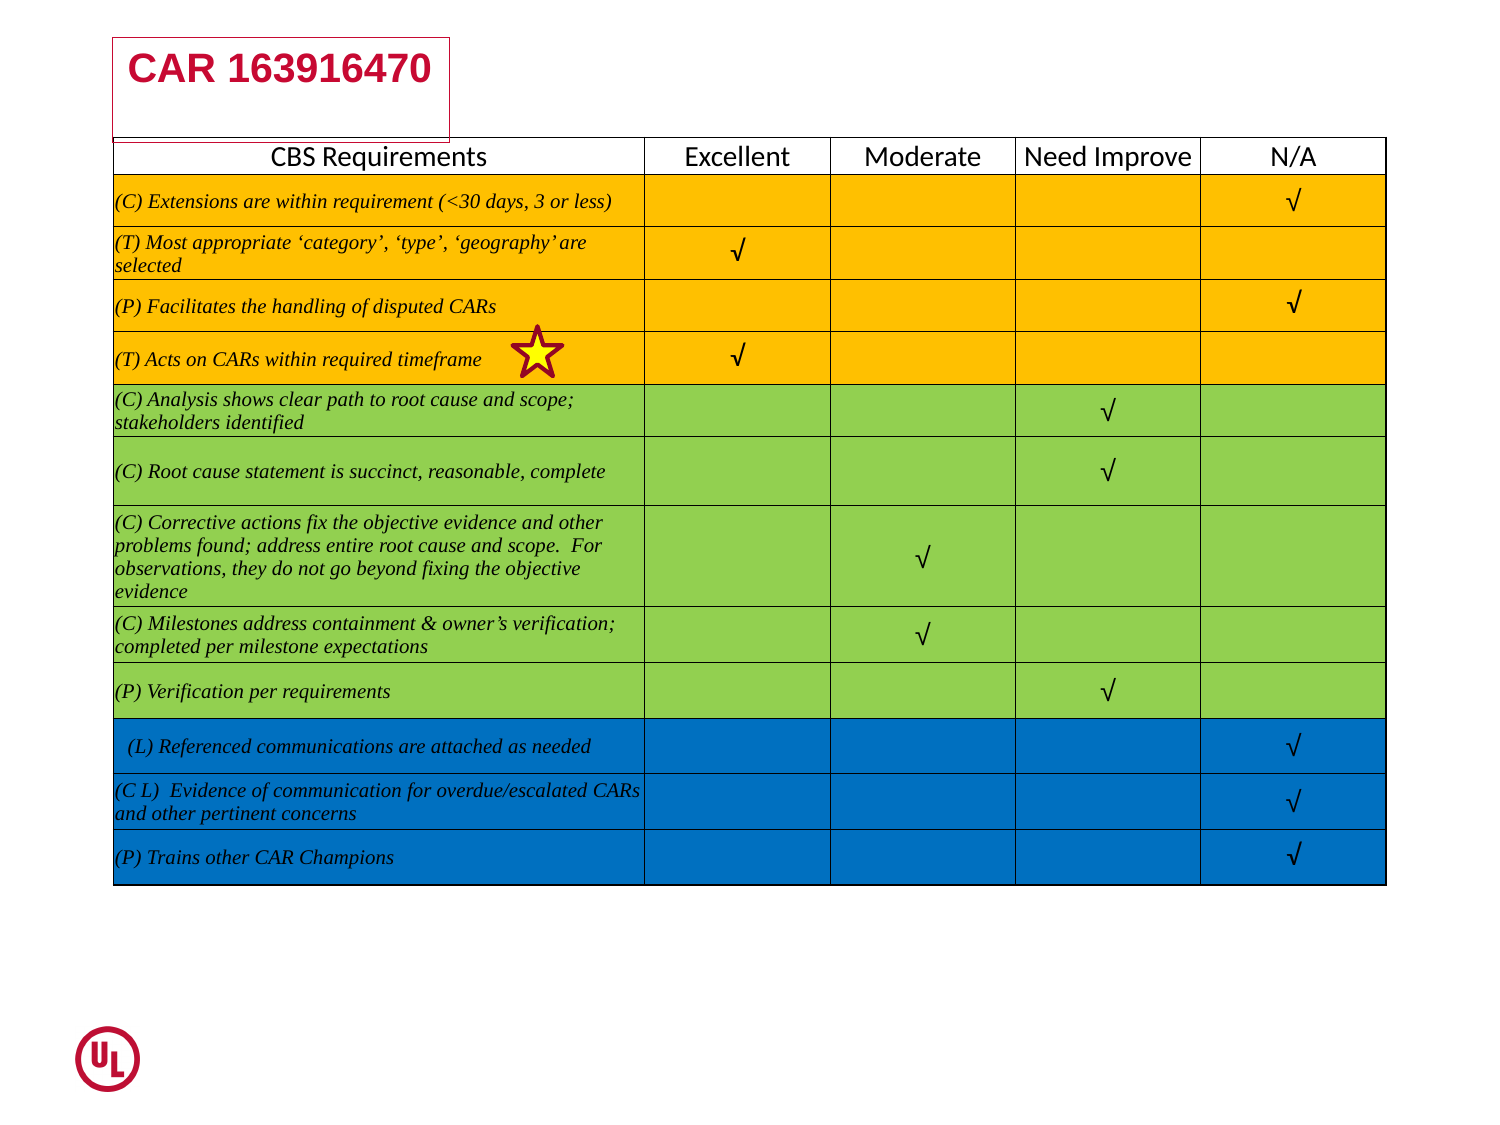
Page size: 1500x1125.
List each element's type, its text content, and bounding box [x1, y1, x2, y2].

table_cell [645, 607, 830, 662]
table_cell (C) Analysis shows clear path to root cause and scope; stakeholders identified [114, 385, 644, 436]
table_cell [831, 385, 1015, 436]
table_cell [831, 280, 1015, 331]
table_cell [1016, 280, 1200, 331]
table_cell [1016, 332, 1200, 384]
table_cell (C) Corrective actions fix the objective evidence and other problems found; address entire root cause and scope. For observations, they do not go beyond fixing the objective evidence [114, 506, 644, 606]
table_cell (T) Acts on CARs within required timeframe [114, 332, 644, 384]
table_cell √ [1016, 385, 1200, 436]
table_cell [1016, 774, 1200, 829]
table_cell [1016, 607, 1200, 662]
table_cell [831, 774, 1015, 829]
text_box [510, 324, 565, 378]
table_cell [1201, 332, 1385, 384]
table_cell [1016, 175, 1200, 226]
table_cell (C) Extensions are within requirement (<30 days, 3 or less) [114, 175, 644, 226]
table_cell √ [831, 607, 1015, 662]
table_cell [1016, 719, 1200, 773]
table_cell (P) Trains other CAR Champions [114, 830, 644, 884]
table_cell (L) Referenced communications are attached as needed [114, 719, 644, 773]
table_cell [645, 774, 830, 829]
table_cell [831, 719, 1015, 773]
table_cell (C) Root cause statement is succinct, reasonable, complete [114, 437, 644, 505]
table_cell [831, 175, 1015, 226]
table_cell (C) Milestones address containment & owner’s verification; completed per milestone expectations [114, 607, 644, 662]
table_cell (P) Facilitates the handling of disputed CARs [114, 280, 644, 331]
table_cell [831, 227, 1015, 279]
table_cell [831, 437, 1015, 505]
table_cell [1201, 506, 1385, 606]
table_cell √ [1201, 280, 1385, 331]
table_header CBS Requirements [114, 138, 644, 174]
table_cell [1016, 227, 1200, 279]
table_cell √ [1016, 663, 1200, 718]
table_cell (P) Verification per requirements [114, 663, 644, 718]
table_header N/A [1201, 138, 1385, 174]
table_cell [1201, 663, 1385, 718]
table_cell √ [1201, 175, 1385, 226]
table_cell √ [645, 332, 830, 384]
table_cell [1201, 227, 1385, 279]
picture [75, 1026, 140, 1092]
table_header Need Improve [1016, 138, 1200, 174]
table_cell √ [831, 506, 1015, 606]
table_cell [831, 332, 1015, 384]
table_header Excellent [645, 138, 830, 174]
table_cell [1201, 607, 1385, 662]
table_cell √ [1201, 774, 1385, 829]
table_header Moderate [831, 138, 1015, 174]
table_cell √ [1201, 719, 1385, 773]
table_cell [645, 437, 830, 505]
table_cell [645, 385, 830, 436]
title CAR 163916470 [112, 37, 450, 143]
table_cell (T) Most appropriate ‘category’, ‘type’, ‘geography’ are selected [114, 227, 644, 279]
table_cell [645, 663, 830, 718]
table_cell [645, 280, 830, 331]
table_cell √ [1016, 437, 1200, 505]
table_cell [645, 830, 830, 884]
table_cell [1201, 437, 1385, 505]
table_cell √ [645, 227, 830, 279]
table_cell [1016, 830, 1200, 884]
table_cell [645, 719, 830, 773]
table_cell [1016, 506, 1200, 606]
table_cell [645, 506, 830, 606]
table_cell √ [1201, 830, 1385, 884]
table_cell (C L) Evidence of communication for overdue/escalated CARs and other pertinent concerns [114, 774, 644, 829]
table_cell [831, 663, 1015, 718]
table_cell [831, 830, 1015, 884]
table_cell [645, 175, 830, 226]
table_cell [1201, 385, 1385, 436]
